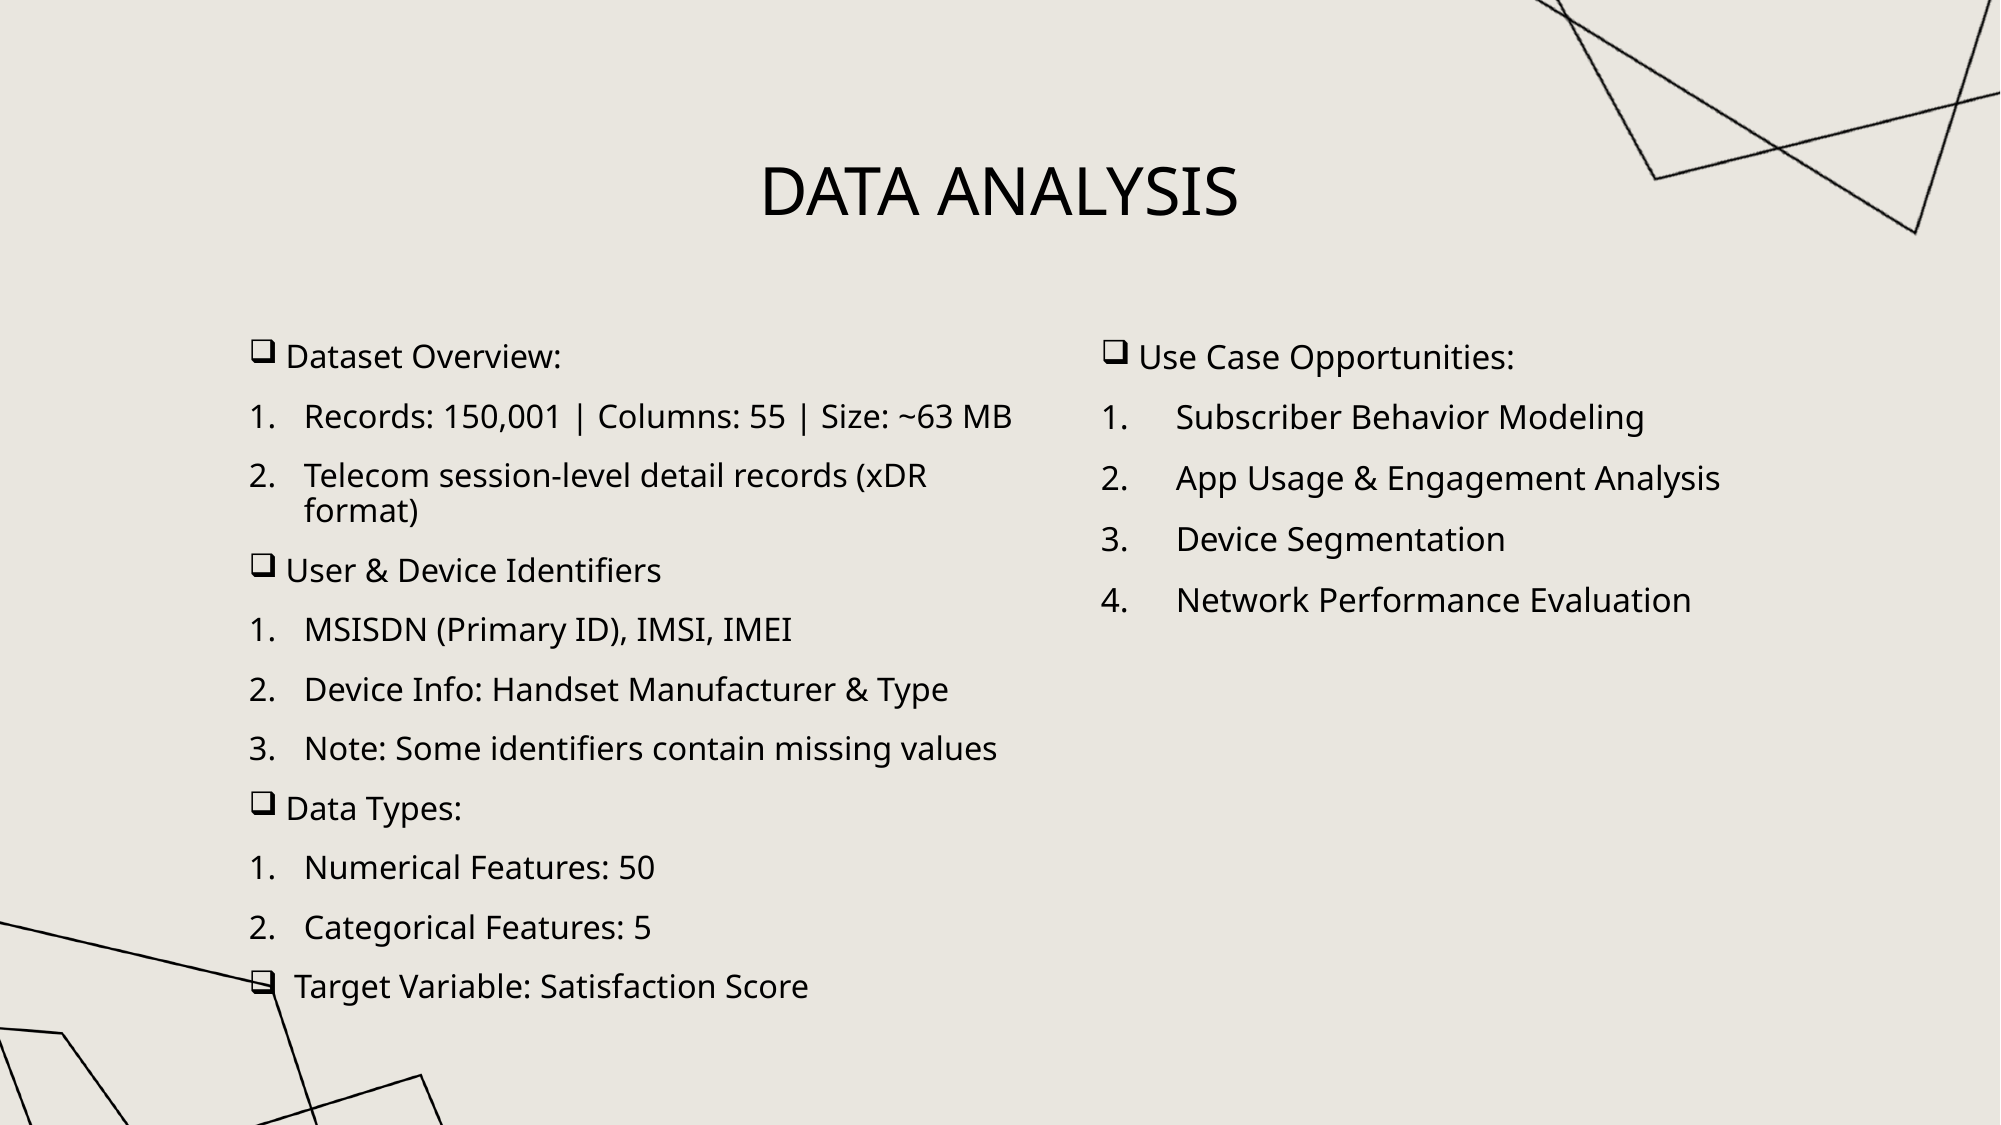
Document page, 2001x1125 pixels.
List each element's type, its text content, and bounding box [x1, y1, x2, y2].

list Dataset Overview: Records: 150,001 | Columns: 55 | Size: ~63 MB Telecom session-level detail records (xDR format) User & Device Identifiers MSISDN (Primary ID), IMSI, IMEI Device Info: Handset Manufacturer & Type Note: Some identifiers contain missing values Data Types: Numerical Features: 50 Categorical Features: 5 Target Variable: Satisfaction Score [233, 333, 1053, 1020]
picture [1509, 0, 2001, 249]
list Use Case Opportunities: Subscriber Behavior Modeling App Usage & Engagement Analysis Device Segmentation Network Performance Evaluation [1085, 333, 1905, 1020]
picture [0, 900, 541, 1125]
title DATA ANALYSIS [150, 59, 1850, 328]
